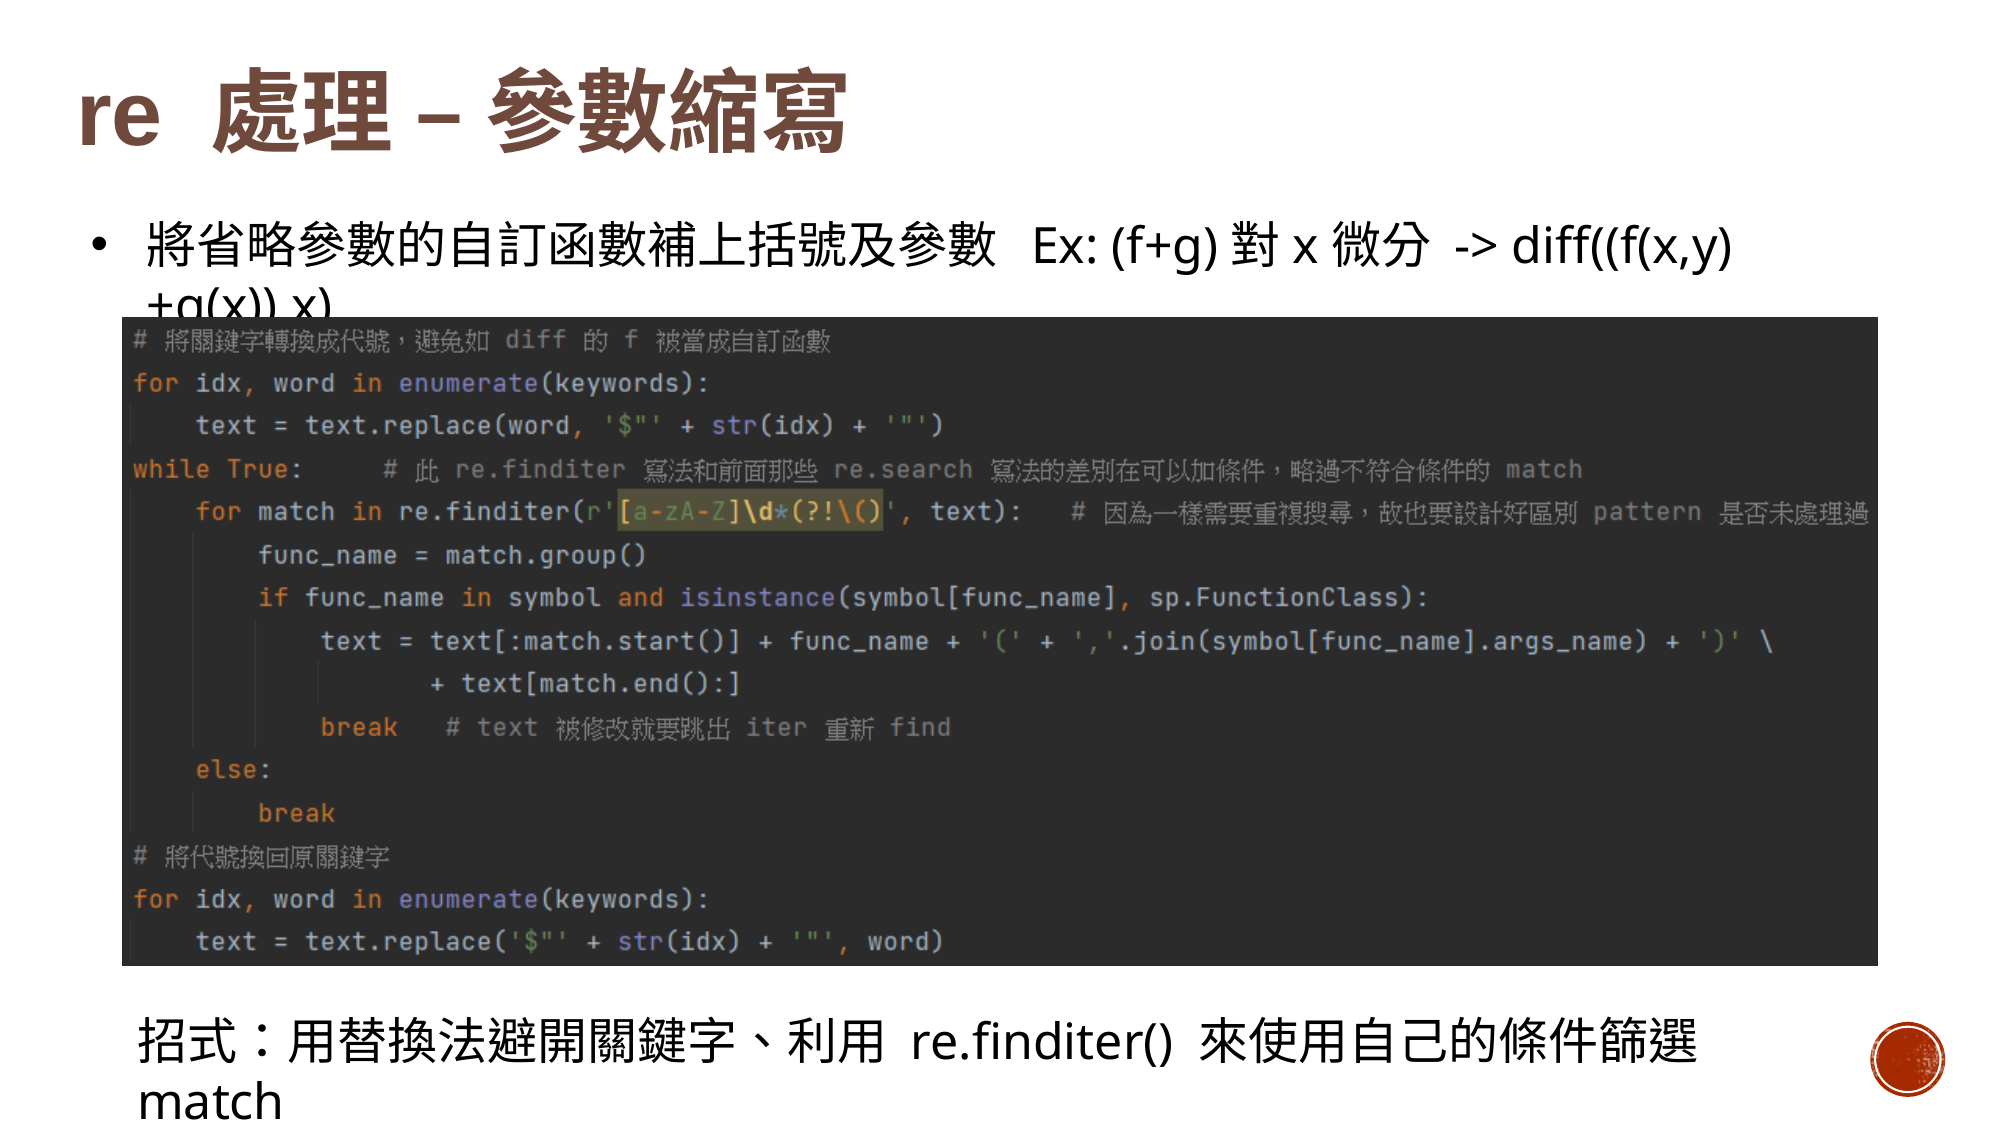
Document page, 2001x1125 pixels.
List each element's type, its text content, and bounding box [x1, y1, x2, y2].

text_box re 處理 – 參數縮寫 [61, 46, 894, 172]
text_box 招式：用替換法避開關鍵字、利用 re.finditer() 來使用自己的條件篩選 match [122, 1002, 1864, 1125]
text_box 將省略參數的自訂函數補上括號及參數 Ex: (f+g)對x微分 -> diff((f(x,y)+g(x)),x) [75, 205, 1919, 341]
picture [123, 317, 1879, 965]
